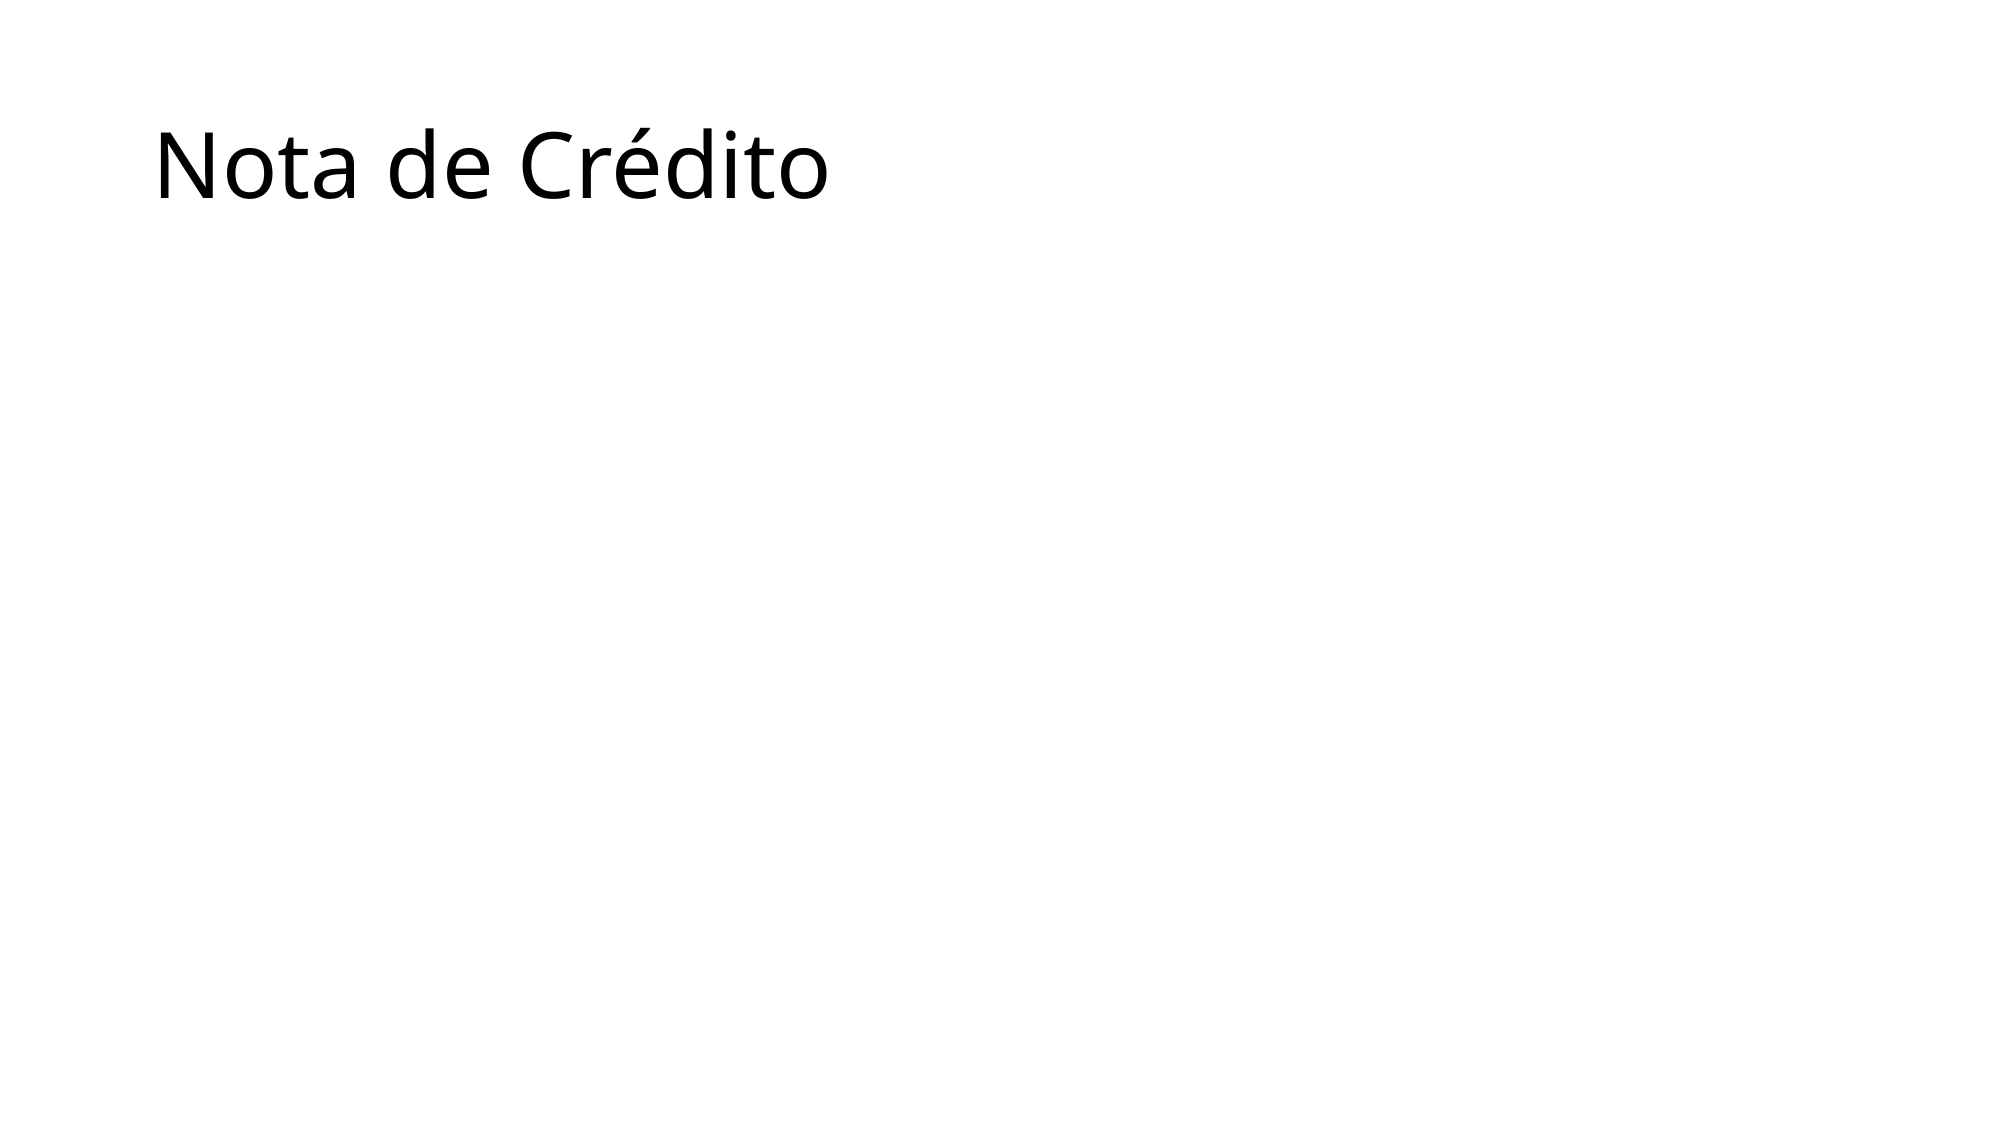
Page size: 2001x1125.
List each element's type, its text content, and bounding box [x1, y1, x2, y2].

title Nota de Crédito [137, 59, 1863, 278]
